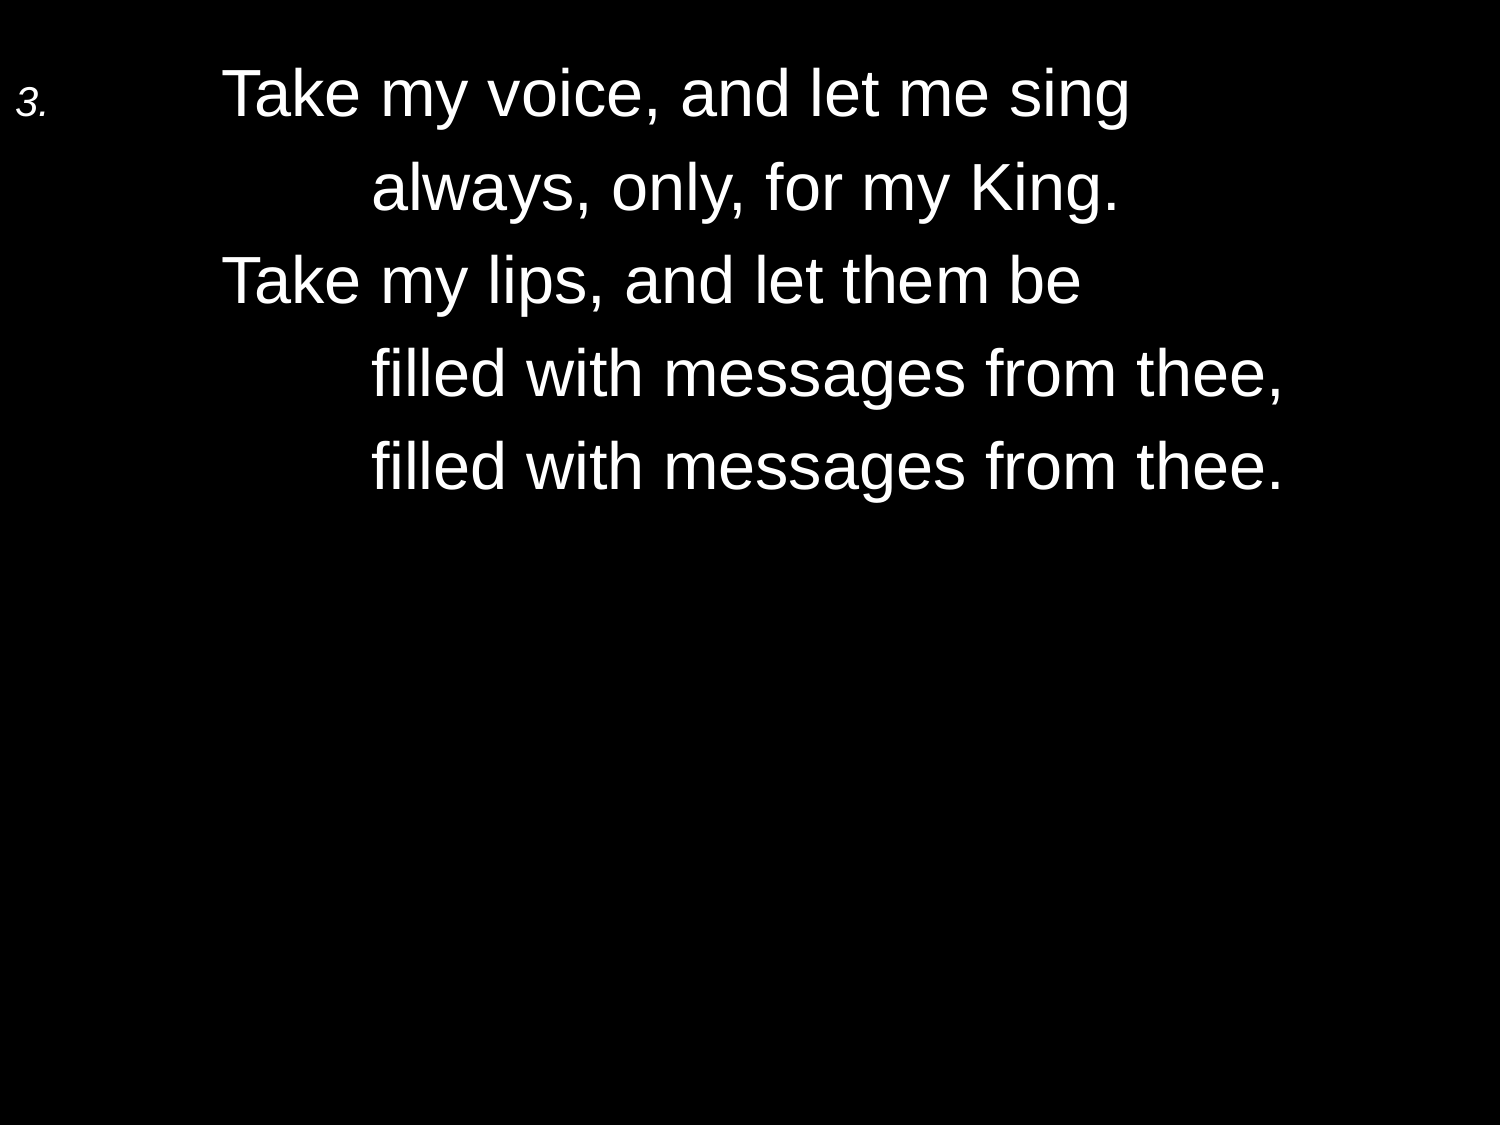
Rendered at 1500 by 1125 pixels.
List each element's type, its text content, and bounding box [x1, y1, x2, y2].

list 3. Take my voice, and let me sing always, only, for my King. Take my lips, and let them be filled with messages from thee, filled with messages from thee. [0, 42, 1500, 1047]
